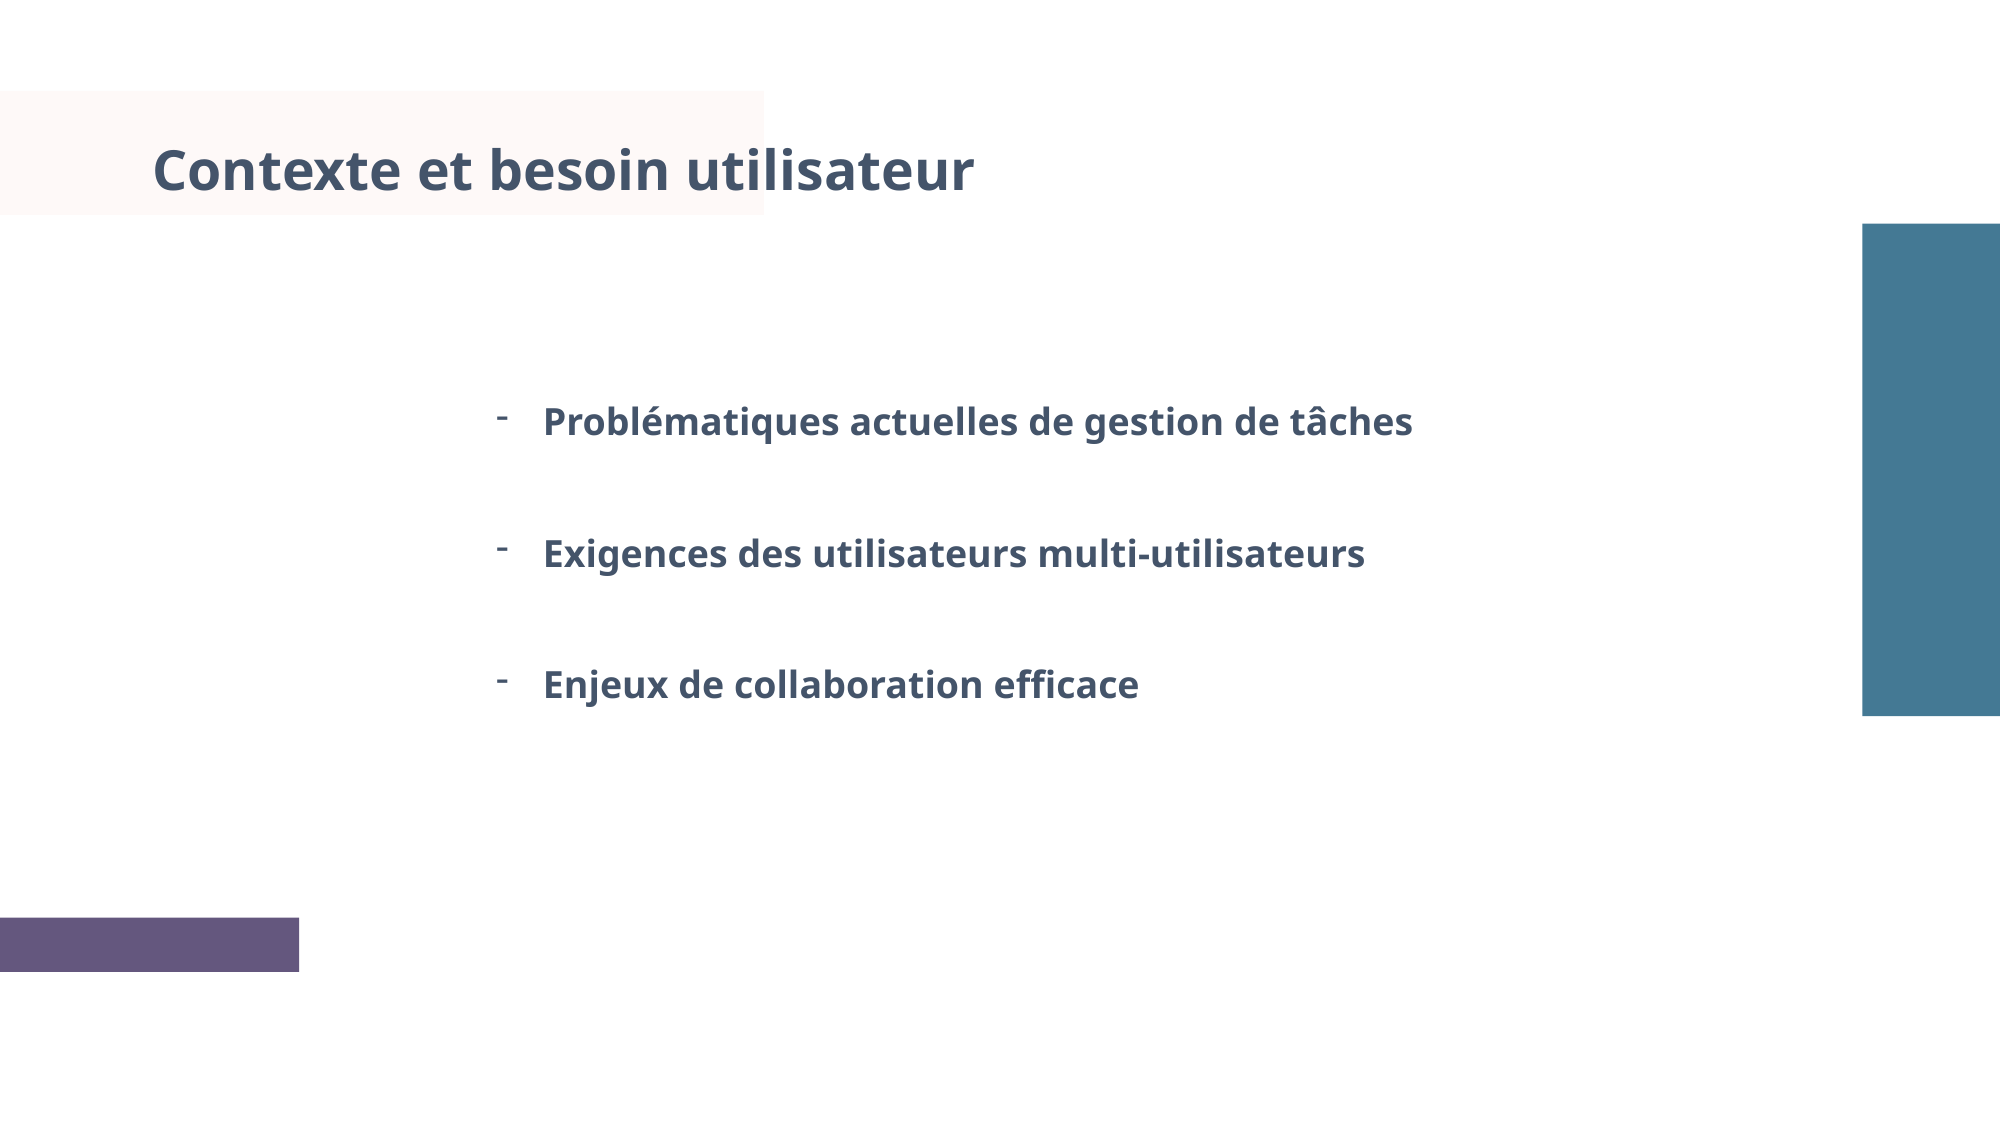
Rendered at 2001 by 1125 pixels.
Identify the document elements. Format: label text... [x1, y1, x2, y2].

title Contexte et besoin utilisateur [137, 134, 1863, 278]
list Problématiques actuelles de gestion de tâches Exigences des utilisateurs multi-utilisateurs Enjeux de collaboration efficace [481, 277, 1863, 968]
